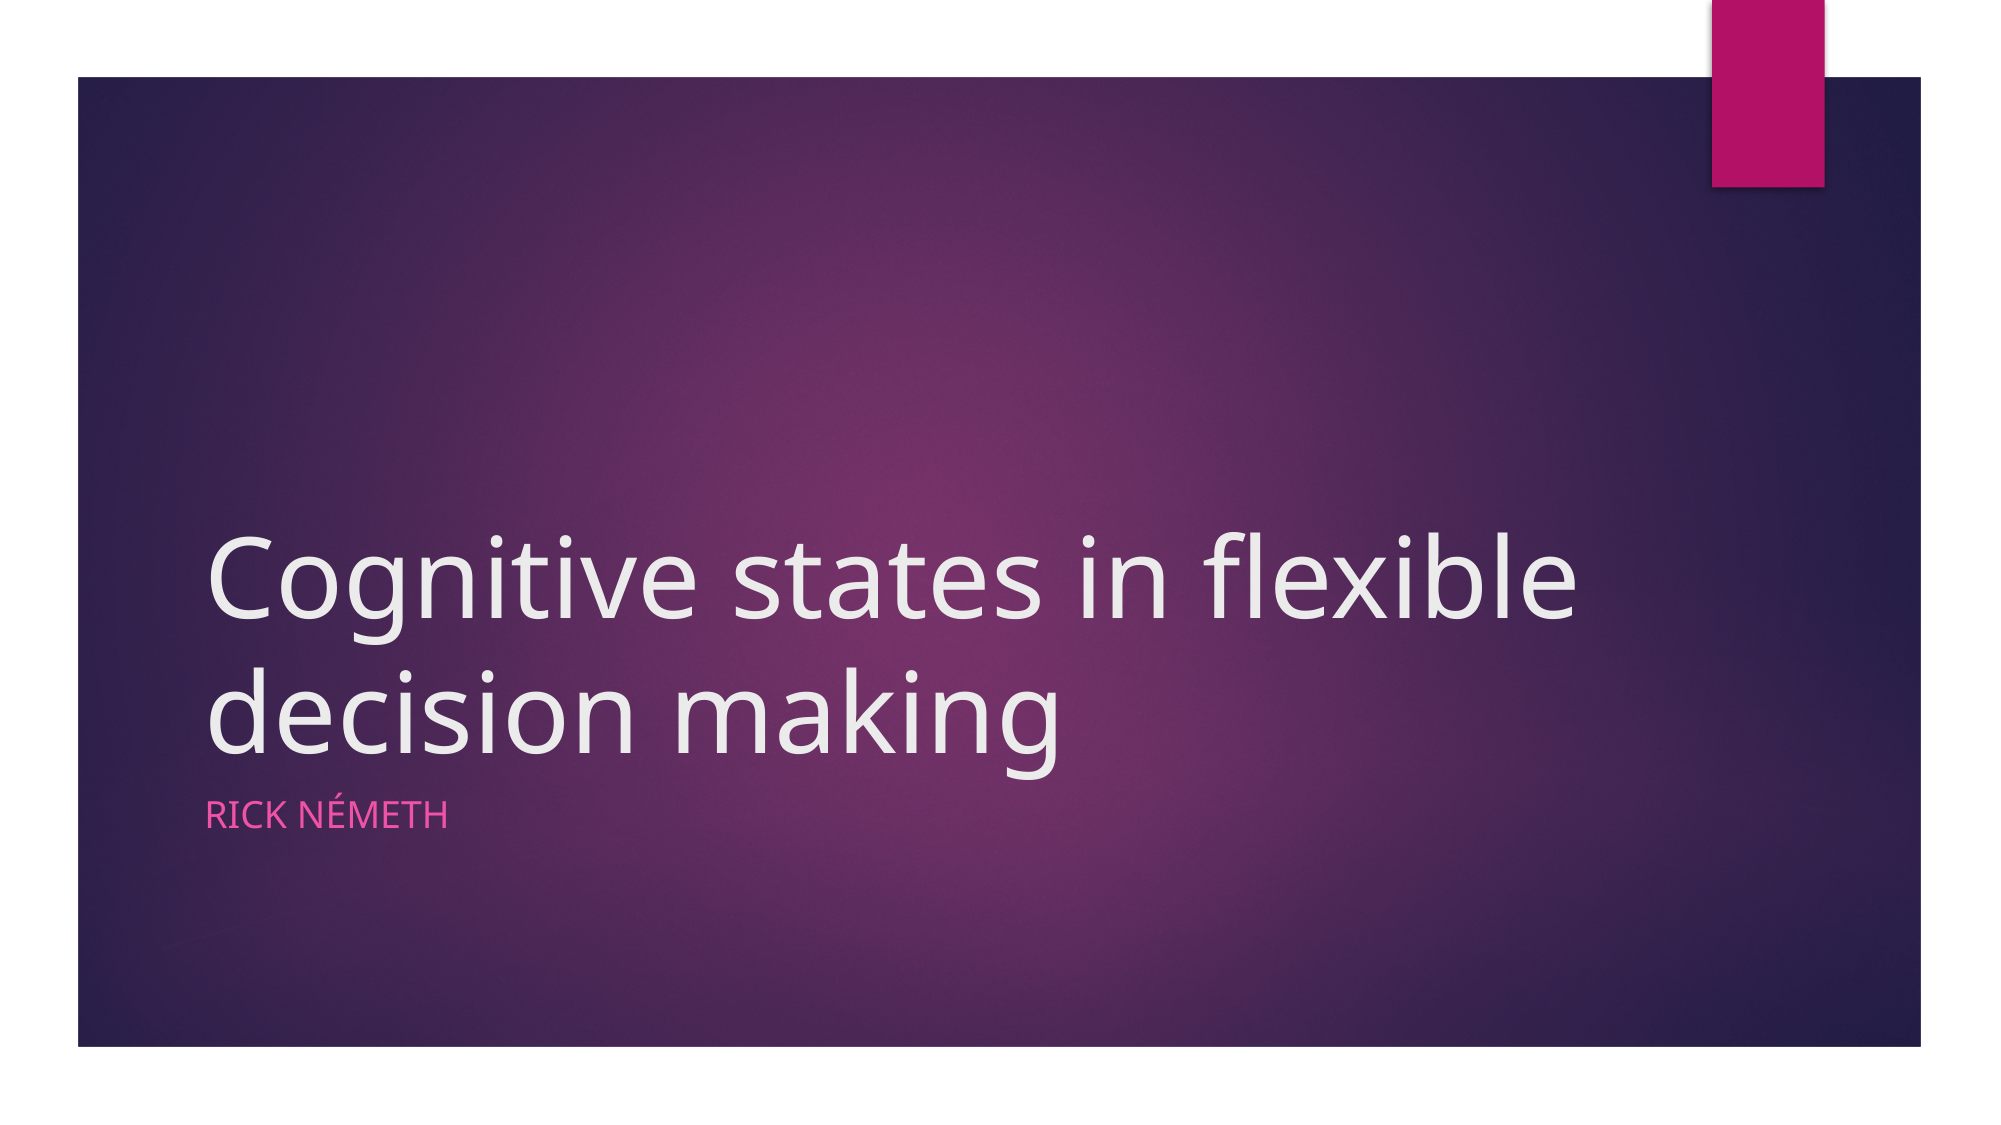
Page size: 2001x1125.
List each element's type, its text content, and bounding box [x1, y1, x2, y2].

title Cognitive states in flexible decision making [189, 344, 1638, 783]
subtitle Rick Németh [189, 783, 1638, 925]
